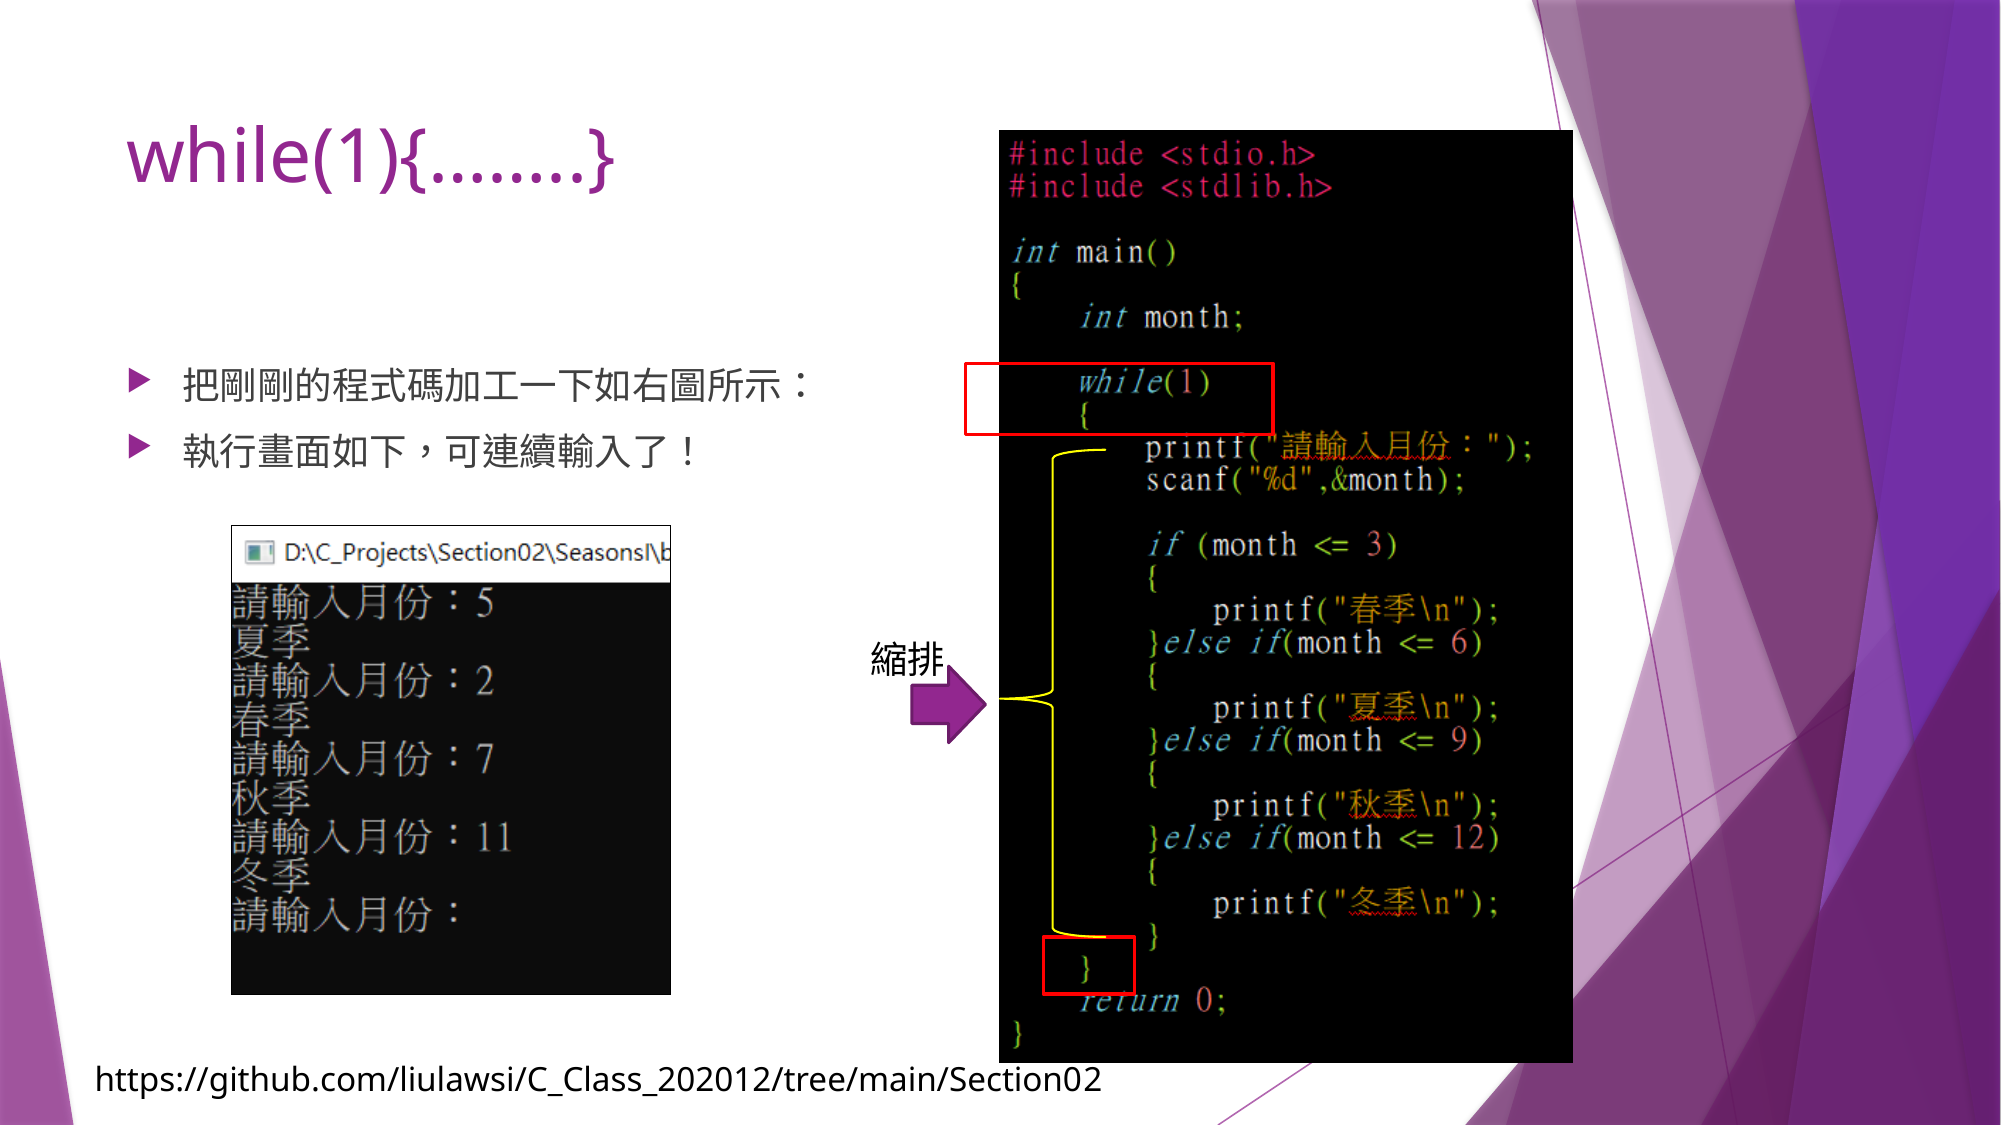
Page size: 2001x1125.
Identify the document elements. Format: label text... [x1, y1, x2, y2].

title while(1){……..} [111, 99, 1522, 317]
list 把剛剛的程式碼加工一下如右圖所示： 執行畫面如下，可連續輸入了！ [111, 354, 994, 992]
text_box 縮排 [855, 628, 961, 689]
picture [999, 129, 1574, 1063]
text_box [910, 664, 987, 745]
picture [231, 524, 672, 995]
text_box [964, 362, 994, 436]
